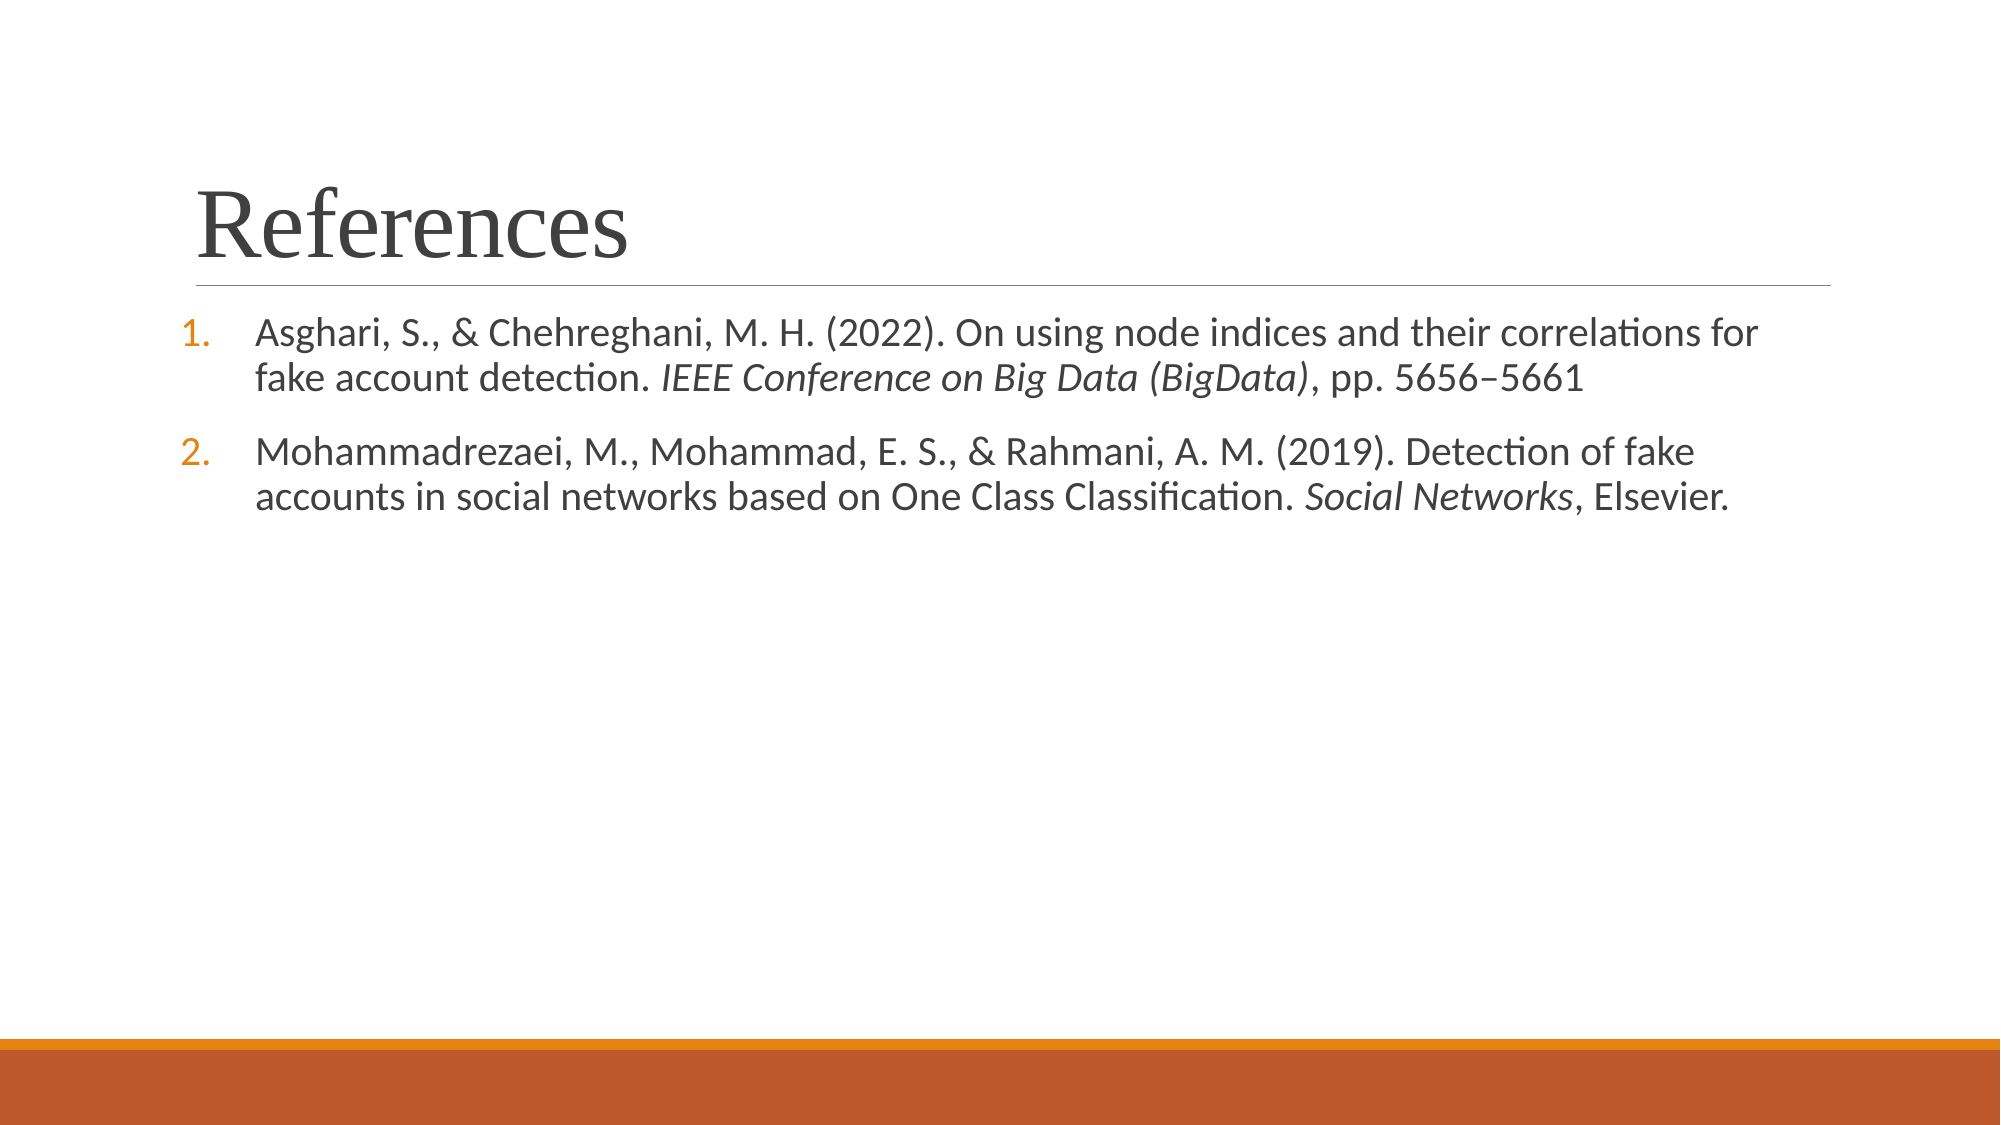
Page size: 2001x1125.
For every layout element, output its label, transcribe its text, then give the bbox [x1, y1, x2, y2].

title References [180, 47, 1830, 285]
list Asghari, S., & Chehreghani, M. H. (2022). On using node indices and their correlations for fake account detection. IEEE Conference on Big Data (BigData), pp. 5656–5661 Mohammadrezaei, M., Mohammad, E. S., & Rahmani, A. M. (2019). Detection of fake accounts in social networks based on One Class Classification. Social Networks, Elsevier. [180, 302, 1830, 963]
